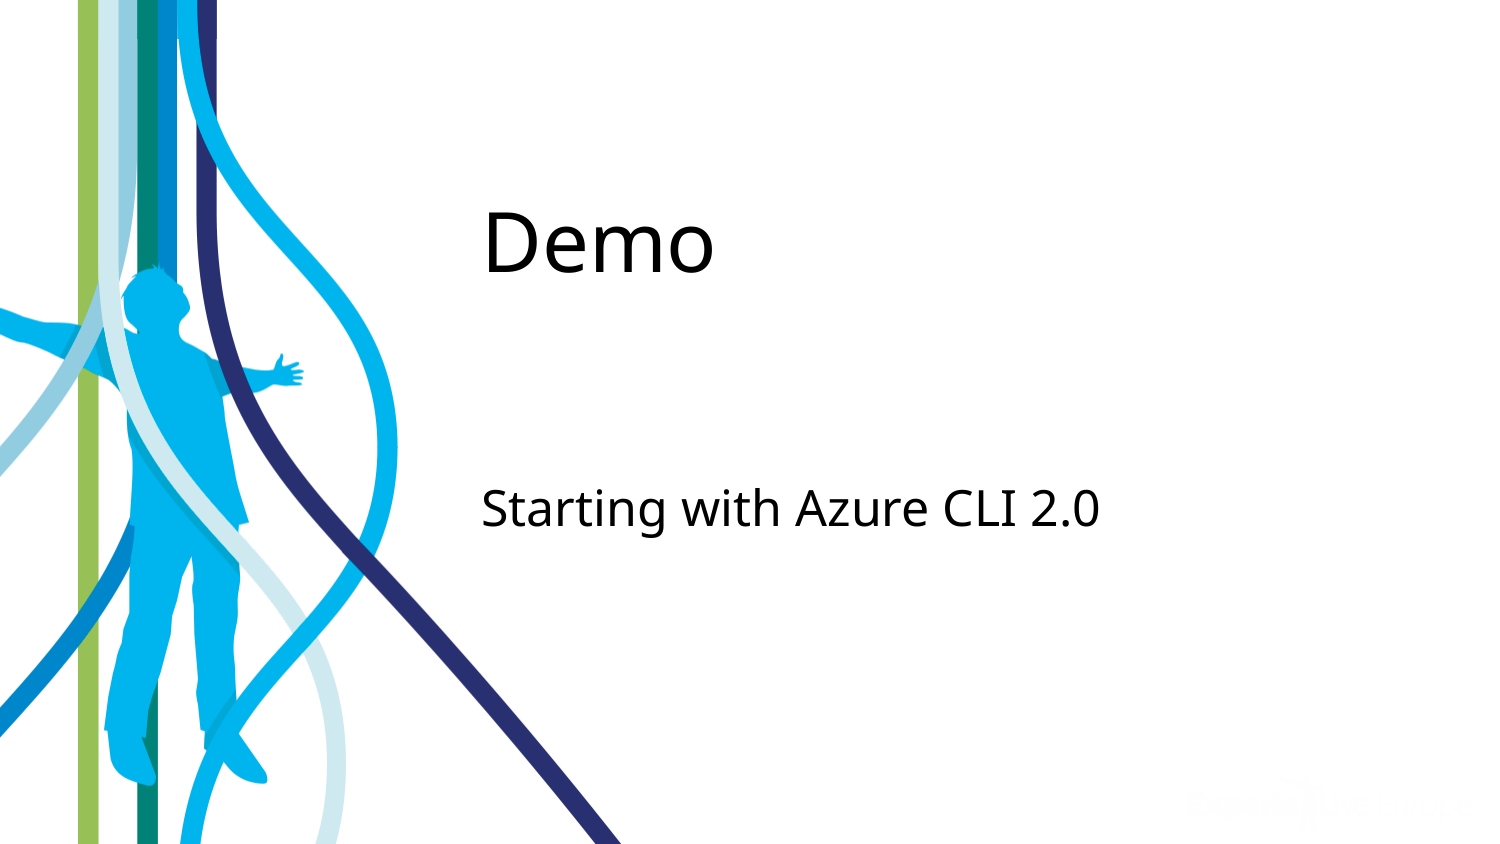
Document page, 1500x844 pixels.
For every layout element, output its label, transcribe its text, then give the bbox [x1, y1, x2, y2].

subtitle Starting with Azure CLI 2.0 [466, 469, 1412, 694]
picture [0, 0, 1500, 844]
picture [0, 561, 205, 844]
title Demo [466, 32, 1412, 446]
